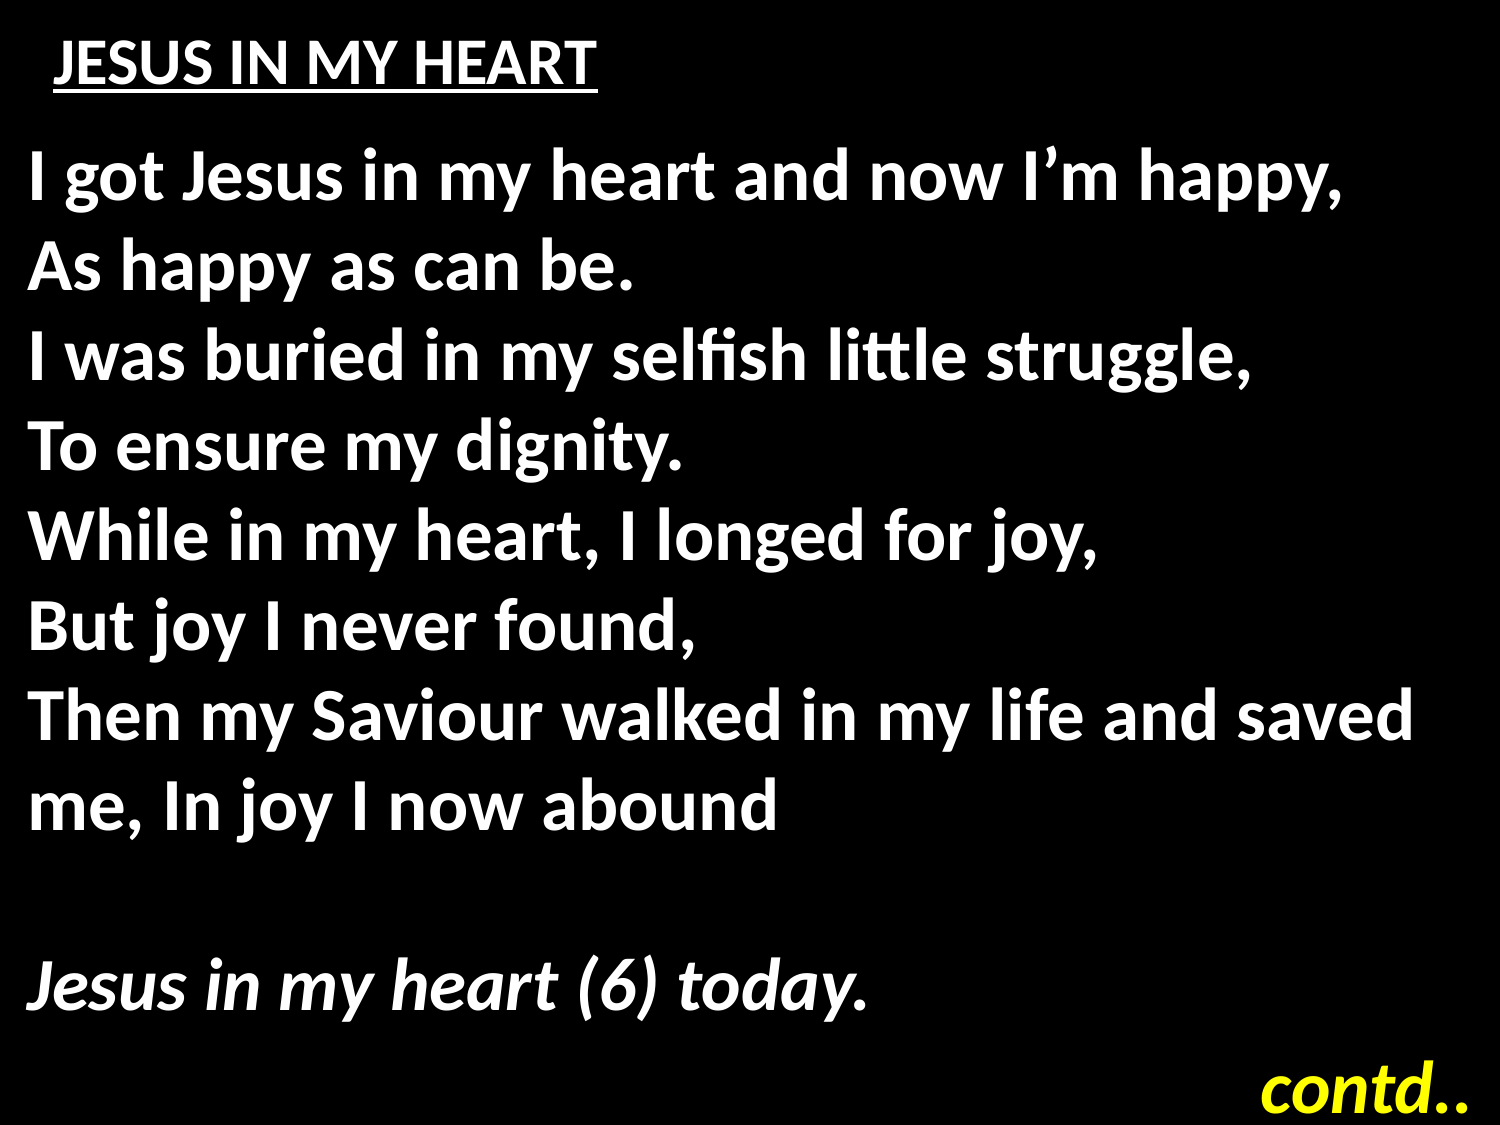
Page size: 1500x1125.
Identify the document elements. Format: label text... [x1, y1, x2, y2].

text_box contd.. [1245, 1042, 1500, 1125]
list I got Jesus in my heart and now I’m happy, As happy as can be. I was buried in my selfish little struggle, To ensure my dignity. While in my heart, I longed for joy, But joy I never found, Then my Saviour walked in my life and saved me, In joy I now abound Jesus in my heart (6) today. [8, 125, 1489, 1116]
title JESUS IN MY HEART [10, 0, 1490, 117]
